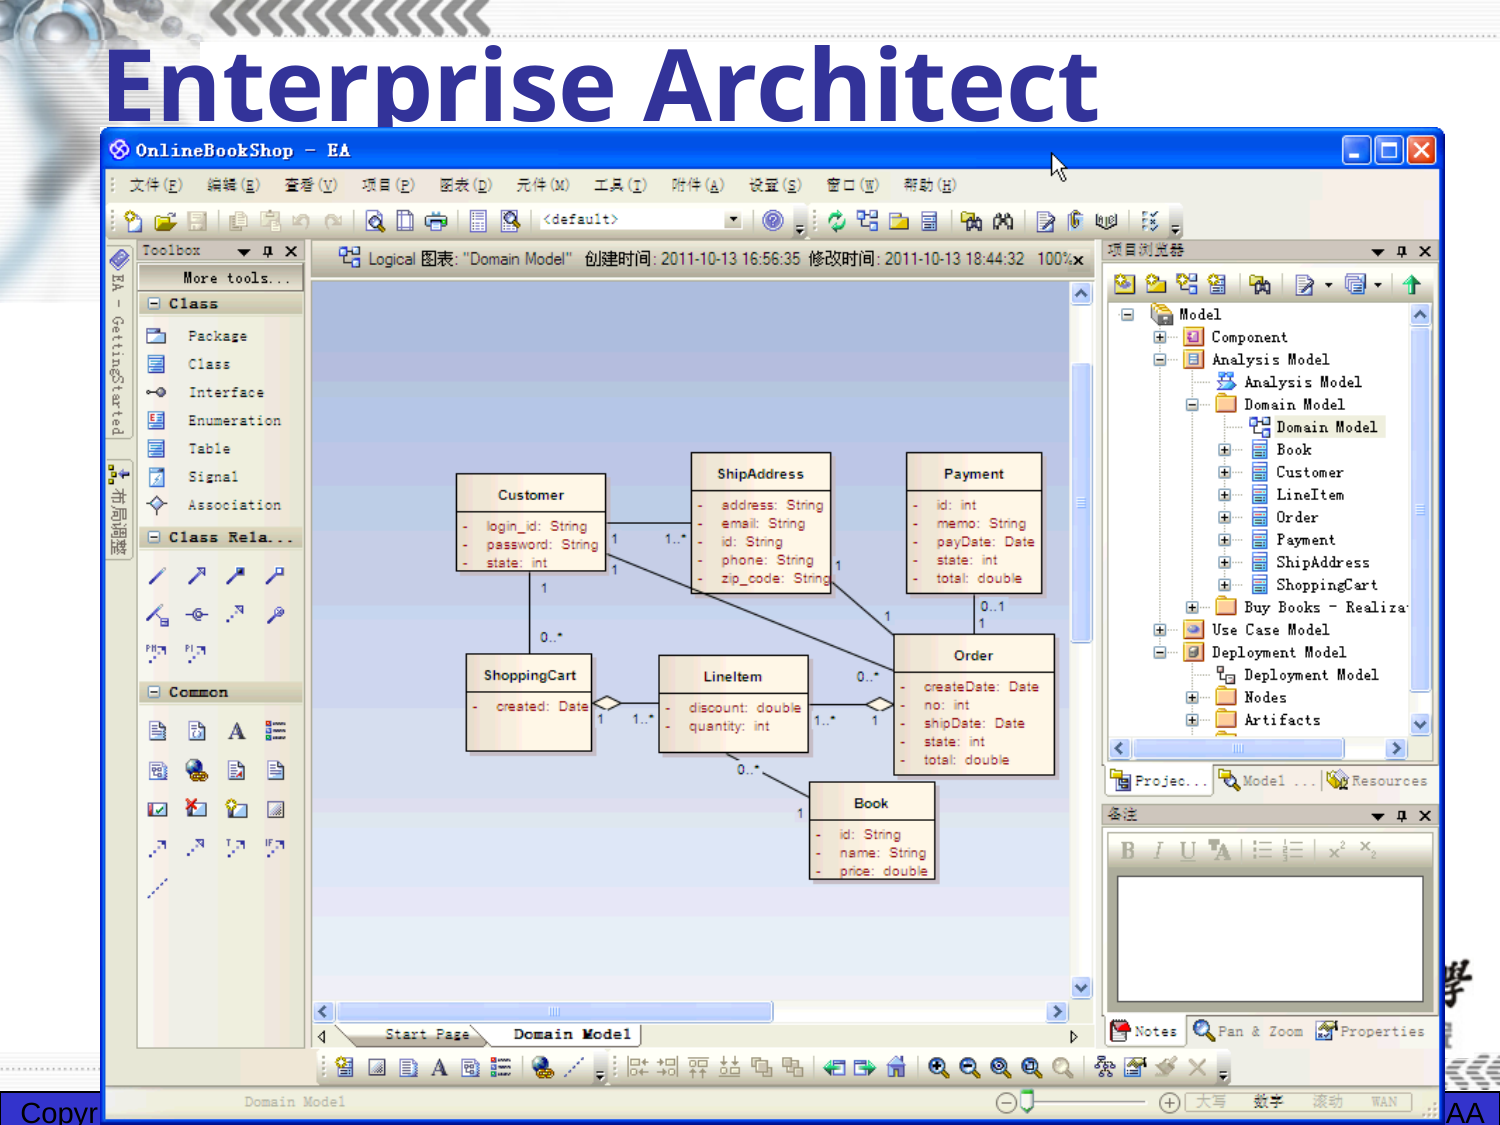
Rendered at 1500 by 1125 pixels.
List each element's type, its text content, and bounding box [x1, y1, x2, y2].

picture [0, 0, 1500, 1125]
title Enterprise Architect [85, 42, 1388, 149]
